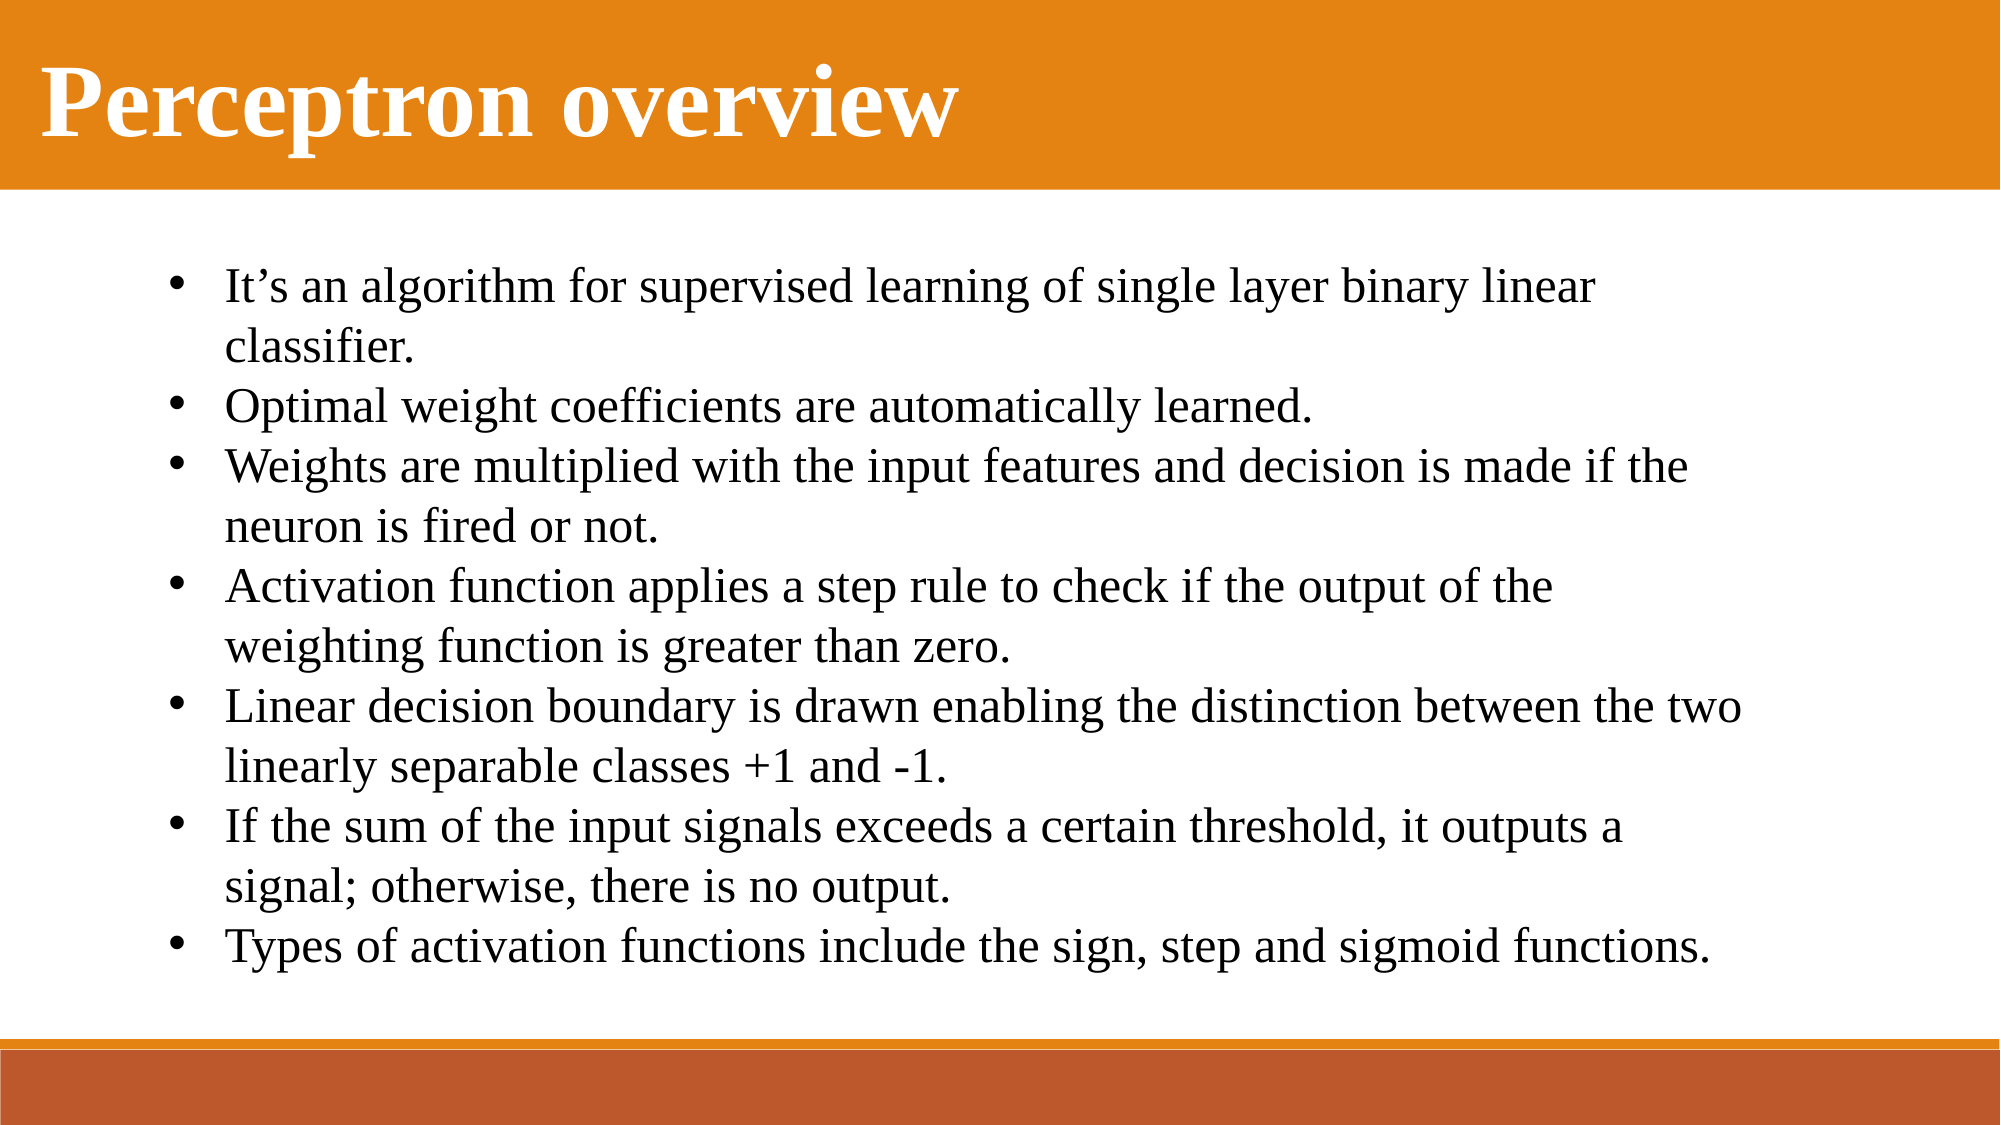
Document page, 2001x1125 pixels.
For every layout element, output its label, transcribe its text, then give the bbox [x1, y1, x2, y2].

text_box Perceptron overview [0, 0, 2000, 190]
text_box It’s an algorithm for supervised learning of single layer binary linear classifier. Optimal weight coefficients are automatically learned. Weights are multiplied with the input features and decision is made if the neuron is fired or not. Activation function applies a step rule to check if the output of the weighting function is greater than zero. Linear decision boundary is drawn enabling the distinction between the two linearly separable classes +1 and -1. If the sum of the input signals exceeds a certain threshold, it outputs a signal; otherwise, there is no output. Types of activation functions include the sign, step and sigmoid functions. [153, 245, 1781, 980]
